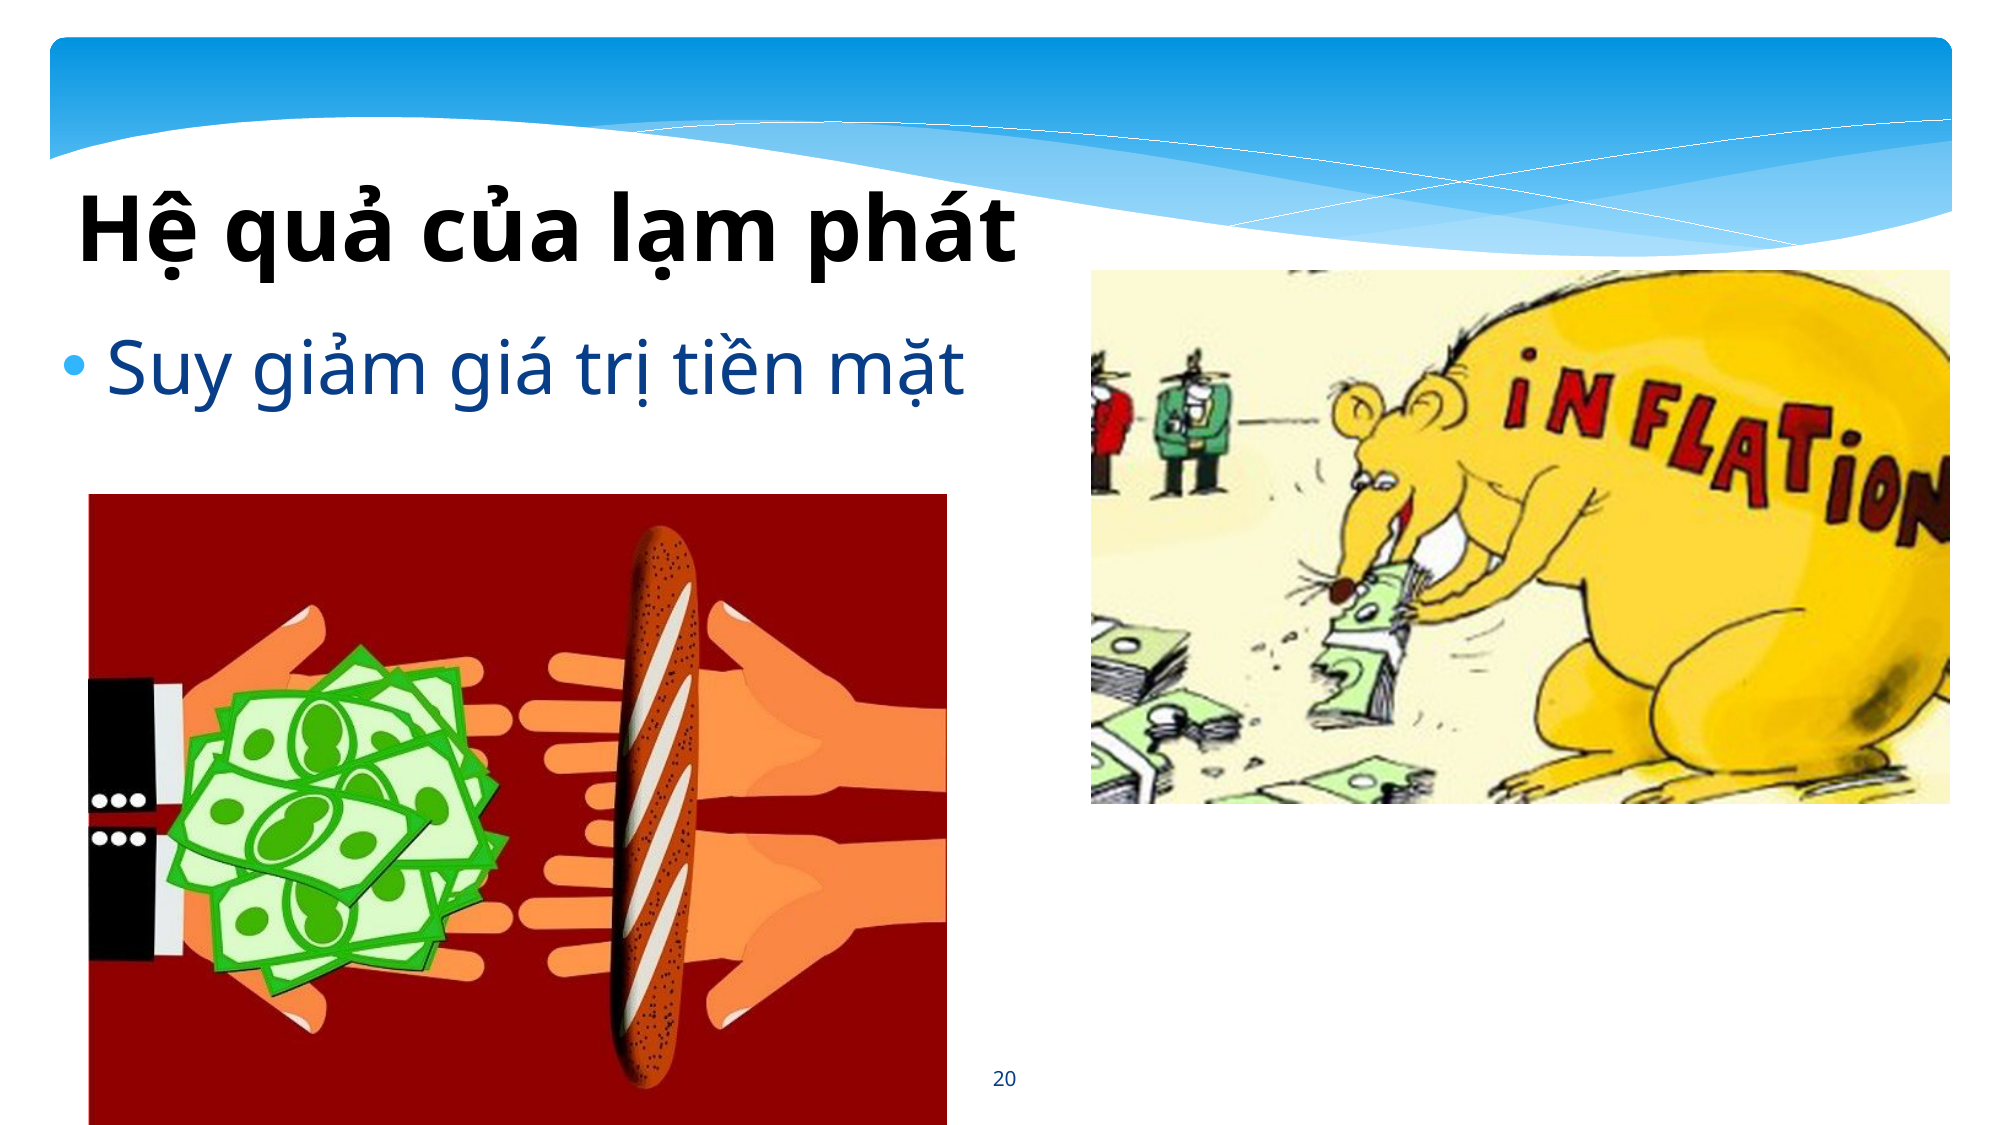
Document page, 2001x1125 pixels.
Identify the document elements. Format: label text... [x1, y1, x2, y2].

picture [1091, 269, 1950, 804]
text_box Hệ quả của lạm phát [0, 162, 1208, 368]
text_box Suy giảm giá trị tiền mặt [47, 312, 1085, 632]
picture [88, 494, 947, 1125]
slide_number 20 [952, 1050, 1132, 1110]
